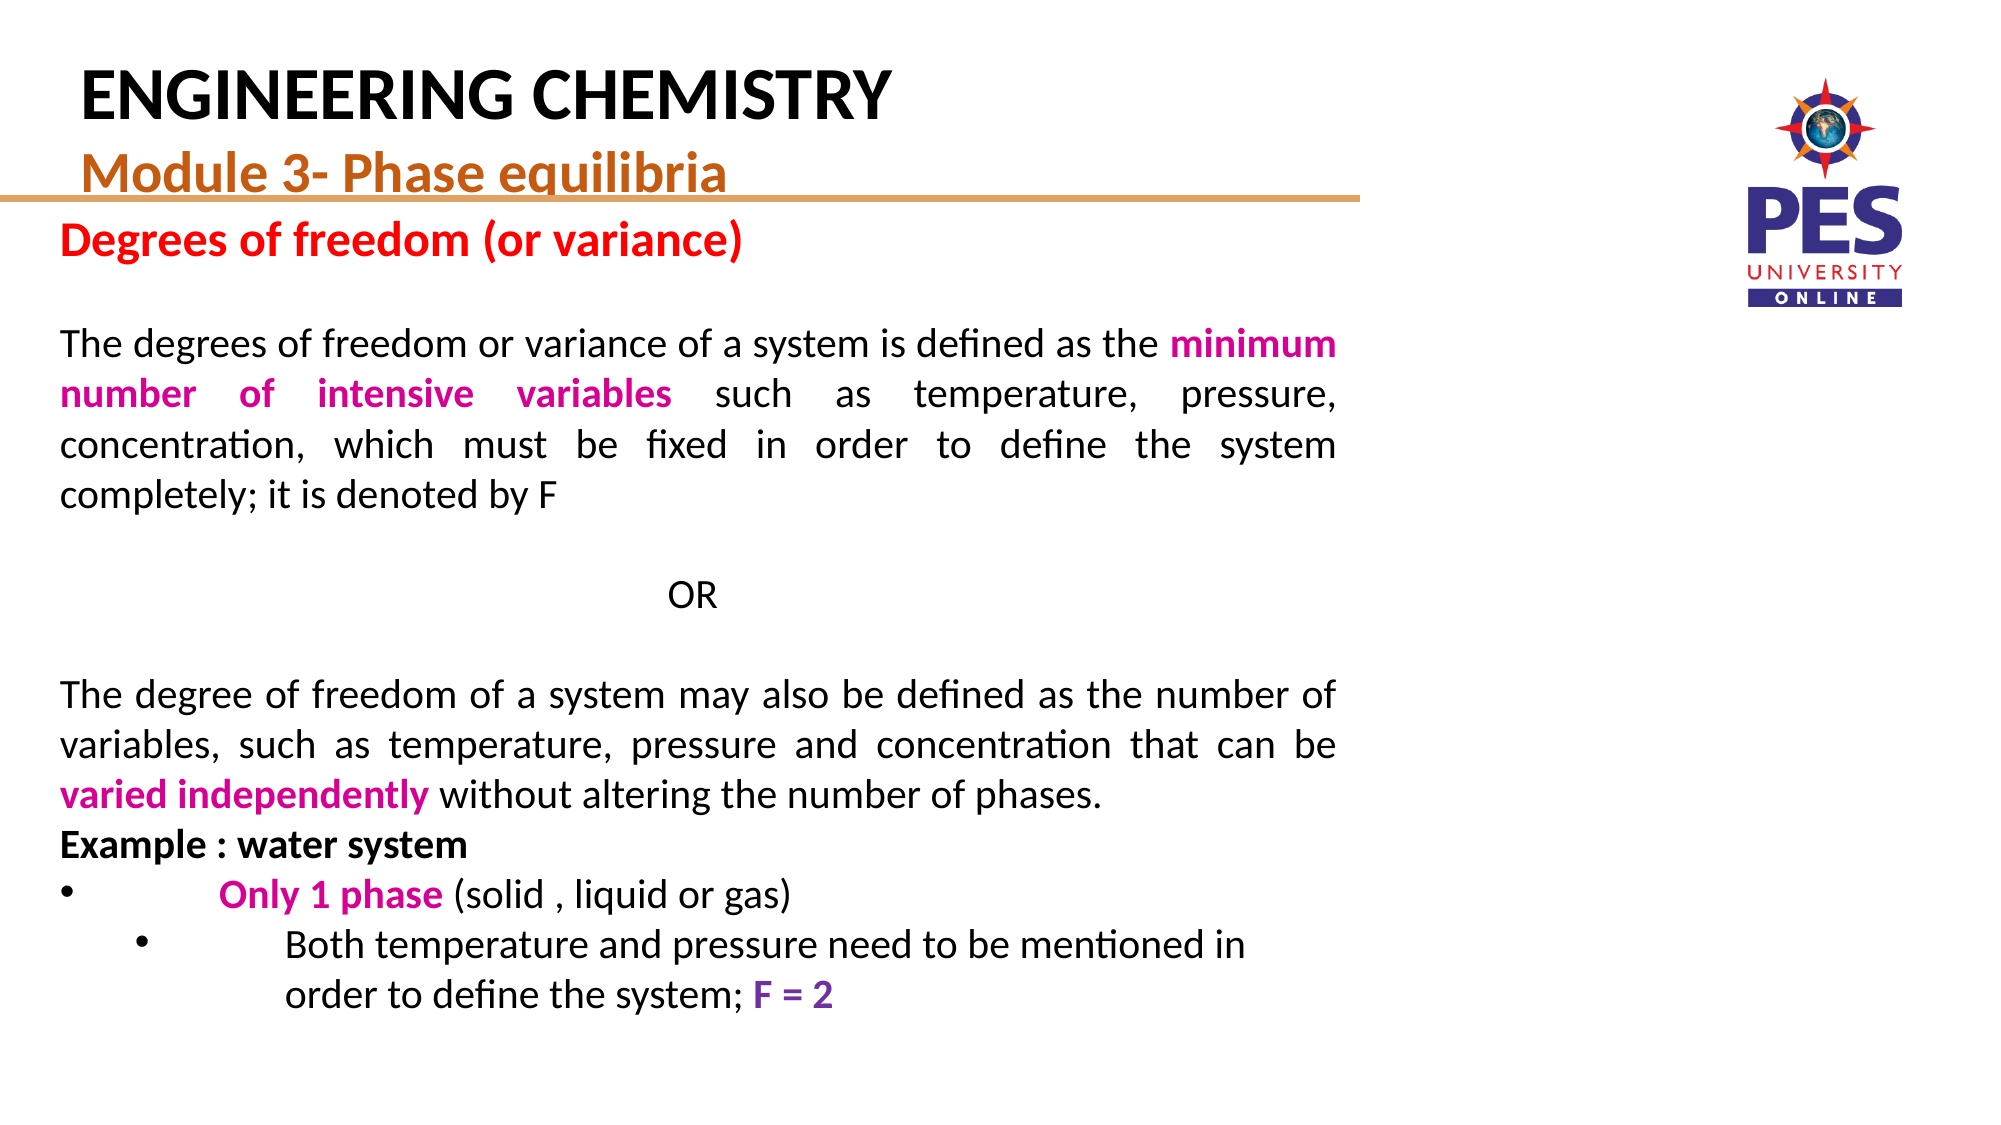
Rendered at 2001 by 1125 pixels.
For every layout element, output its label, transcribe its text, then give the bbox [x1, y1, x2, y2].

picture [1748, 76, 1902, 307]
text_box Degrees of freedom (or variance) The degrees of freedom or variance of a system is defined as the minimum number of intensive variables such as temperature, pressure, concentration, which must be fixed in order to define the system completely; it is denoted by F OR The degree of freedom of a system may also be defined as the number of variables, such as temperature, pressure and concentration that can be varied independently without altering the number of phases. Example : water system Only 1 phase (solid , liquid or gas) Both temperature and pressure need to be mentioned in order to define the system; F = 2 [44, 199, 1353, 1124]
text_box ENGINEERING CHEMISTRY Module 3- Phase equilibria [65, 36, 1378, 212]
